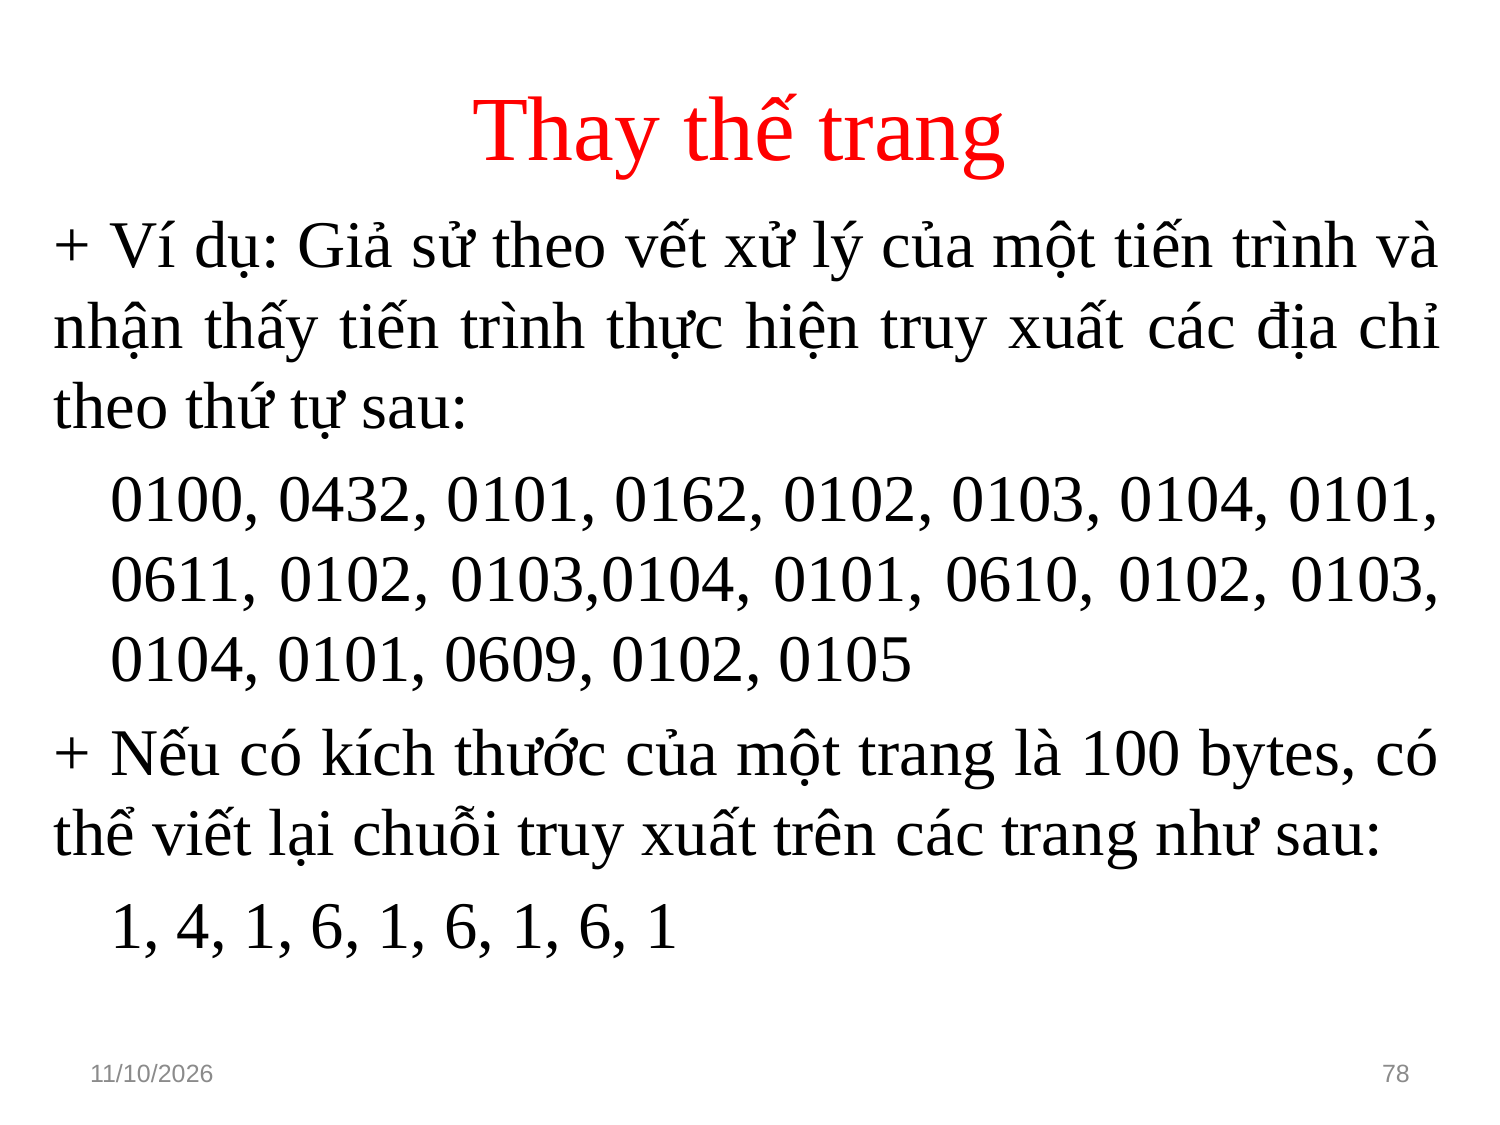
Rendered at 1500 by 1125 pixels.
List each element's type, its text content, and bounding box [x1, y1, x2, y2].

title Thay thế trang [152, 56, 1328, 192]
list + Ví dụ: Giả sử theo vết xử lý của một tiến trình và nhận thấy tiến trình thực hiện truy xuất các địa chỉ theo thứ tự sau: 0100, 0432, 0101, 0162, 0102, 0103, 0104, 0101, 0611, 0102, 0103,0104, 0101, 0610, 0102, 0103, 0104, 0101, 0609, 0102, 0105 + Nếu có kích thước của một trang là 100 bytes, có thể viết lại chuỗi truy xuất trên các trang như sau: 1, 4, 1, 6, 1, 6, 1, 6, 1 [38, 193, 1457, 1054]
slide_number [75, 1042, 425, 1103]
slide_number 78 [1074, 1042, 1425, 1103]
